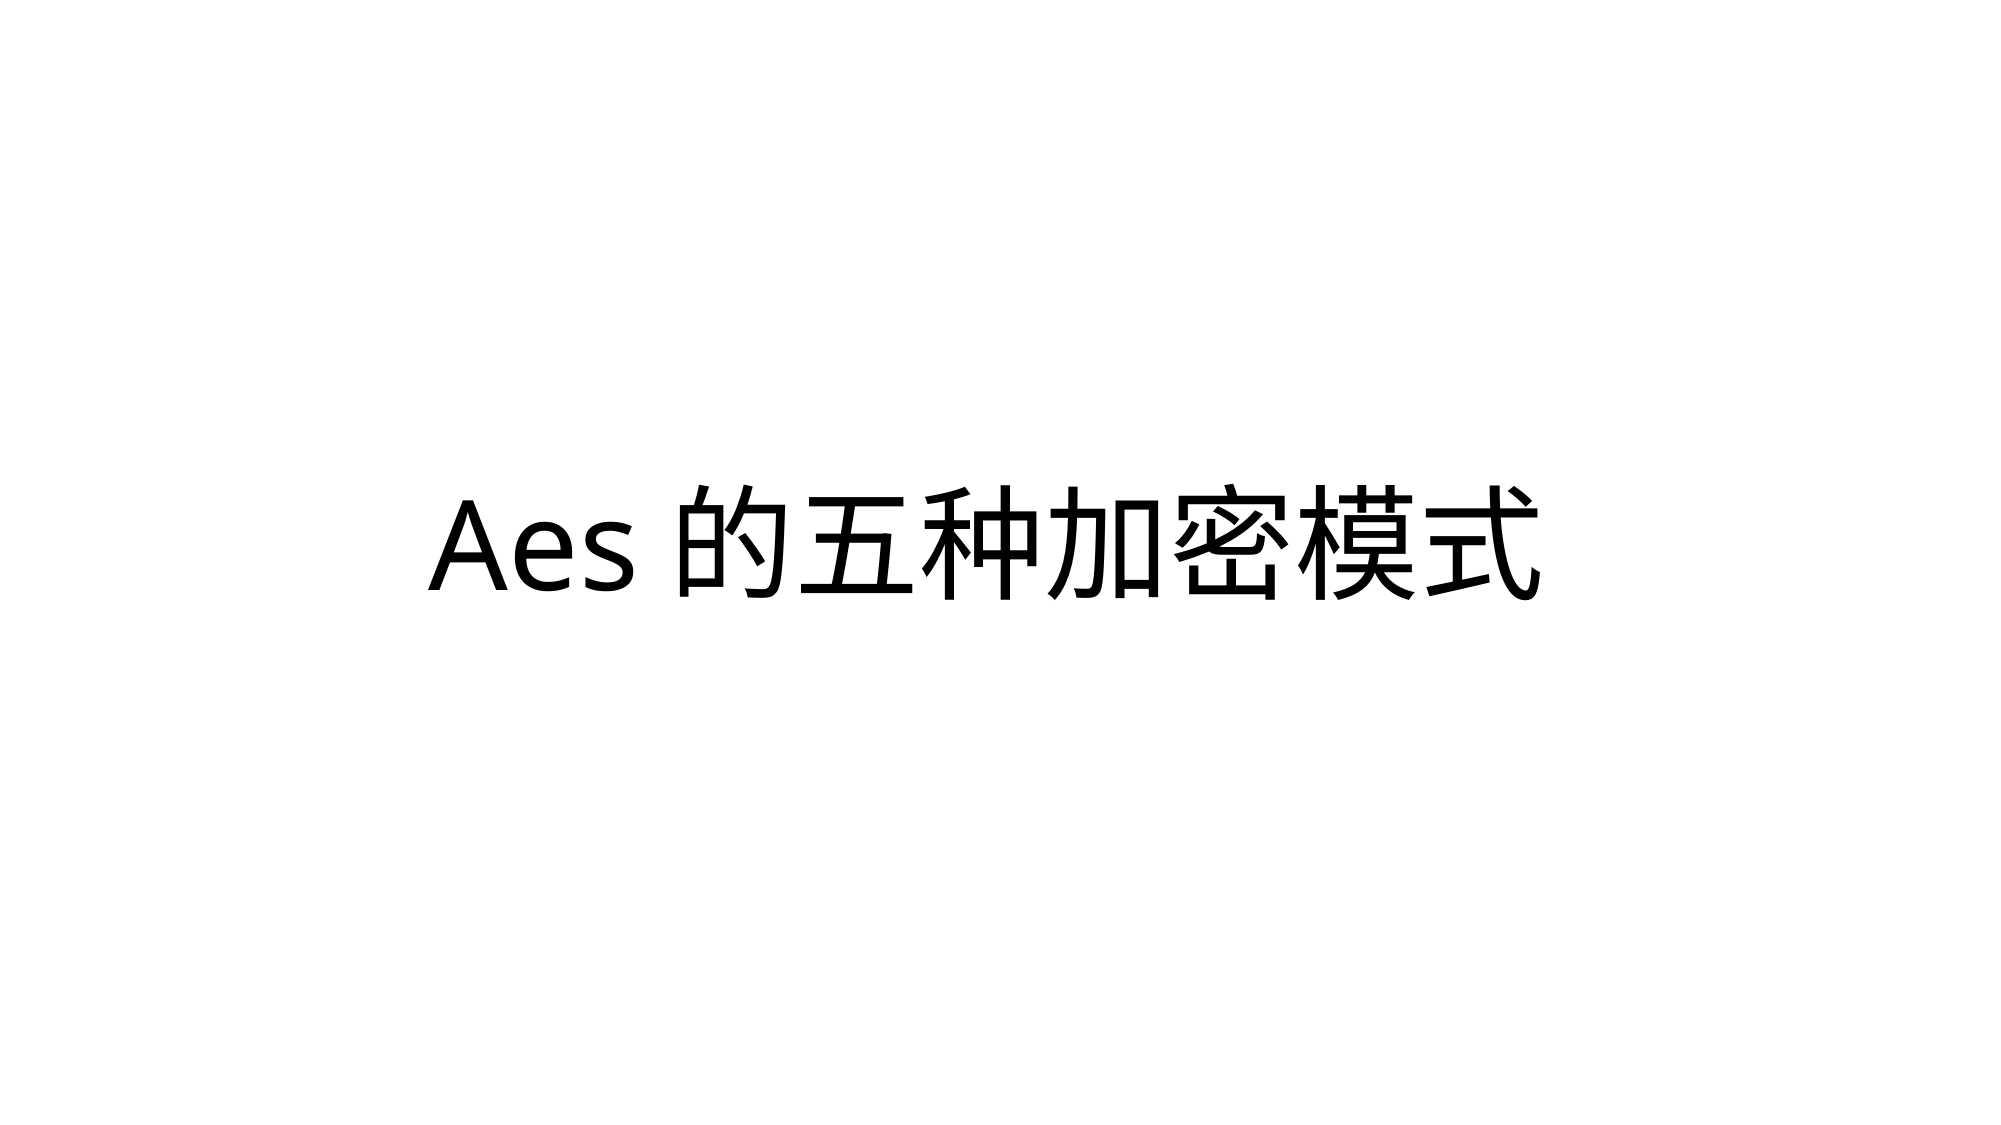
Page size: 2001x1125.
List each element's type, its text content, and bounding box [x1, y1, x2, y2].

title Aes的五种加密模式 [236, 233, 1737, 626]
